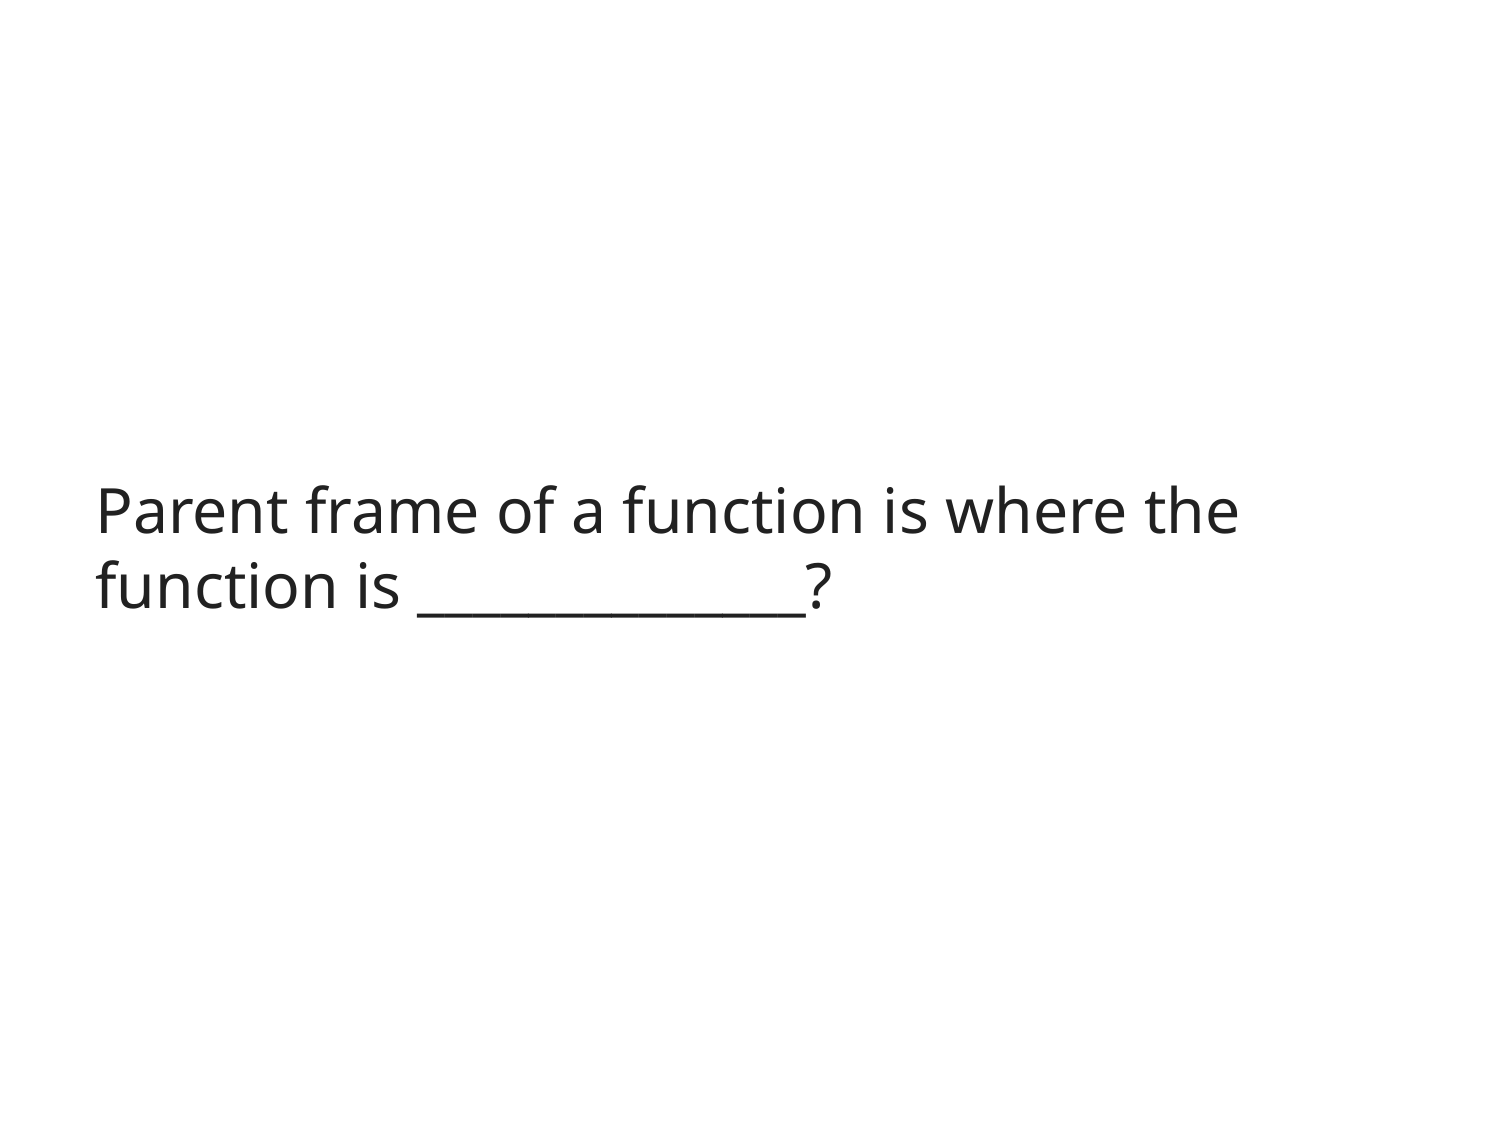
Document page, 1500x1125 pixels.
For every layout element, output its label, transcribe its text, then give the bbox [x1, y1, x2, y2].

title Parent frame of a function is where the function is ______________? [80, 98, 1390, 994]
